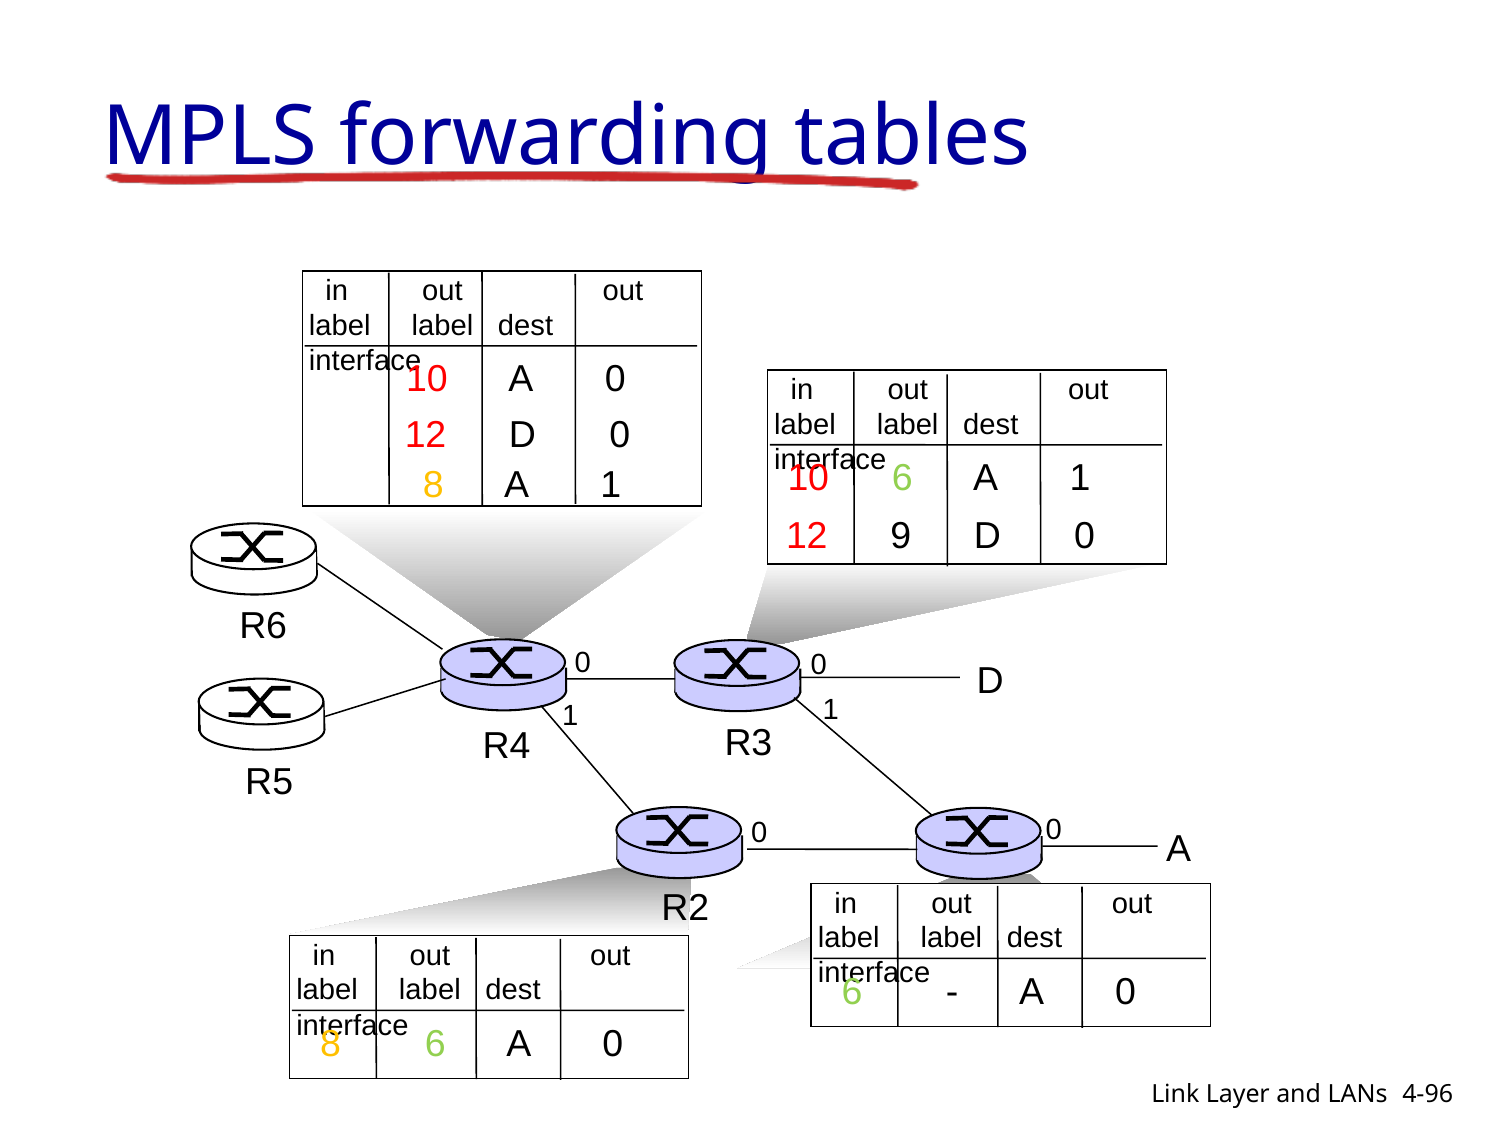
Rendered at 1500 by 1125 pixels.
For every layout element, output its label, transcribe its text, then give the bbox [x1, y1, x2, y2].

footer Link Layer and LANs [1045, 1069, 1404, 1110]
text_box [313, 509, 709, 637]
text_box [616, 806, 743, 879]
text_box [440, 639, 567, 711]
picture [102, 167, 928, 197]
text_box R4 [468, 719, 546, 774]
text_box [674, 639, 801, 712]
text_box in out out label label dest interface [294, 263, 712, 384]
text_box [198, 678, 325, 750]
slide_number 4-96 [1386, 1069, 1478, 1115]
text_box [281, 928, 700, 1081]
text_box 0 [805, 678, 842, 688]
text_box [190, 523, 318, 595]
text_box R6 [224, 603, 303, 654]
text_box 0 [1030, 803, 1077, 853]
title MPLS forwarding tables [87, 37, 1363, 225]
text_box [802, 876, 1222, 1029]
text_box [736, 943, 797, 969]
text_box 8 A 1 [303, 452, 694, 513]
text_box D [961, 648, 1019, 709]
text_box 10 A 0 [483, 346, 575, 402]
text_box 0 [743, 806, 783, 856]
text_box 1 [547, 688, 594, 739]
text_box 12 D 0 [576, 402, 697, 463]
text_box 12 D 0 [305, 402, 482, 452]
text_box R3 [709, 720, 788, 771]
text_box 1 [807, 683, 854, 733]
text_box 10 A 0 [307, 346, 388, 402]
text_box R2 [646, 887, 725, 935]
text_box 12 D 0 [483, 402, 575, 452]
text_box 0 [559, 635, 606, 686]
text_box R5 [230, 758, 308, 810]
text_box [746, 574, 1108, 638]
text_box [759, 362, 1178, 567]
text_box [302, 384, 307, 507]
text_box [694, 384, 702, 507]
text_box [915, 807, 1042, 874]
text_box 0 [795, 637, 842, 677]
text_box [329, 869, 646, 926]
text_box A [1151, 816, 1206, 874]
text_box 10 A 0 [389, 346, 482, 402]
text_box 10 A 0 [576, 346, 699, 407]
